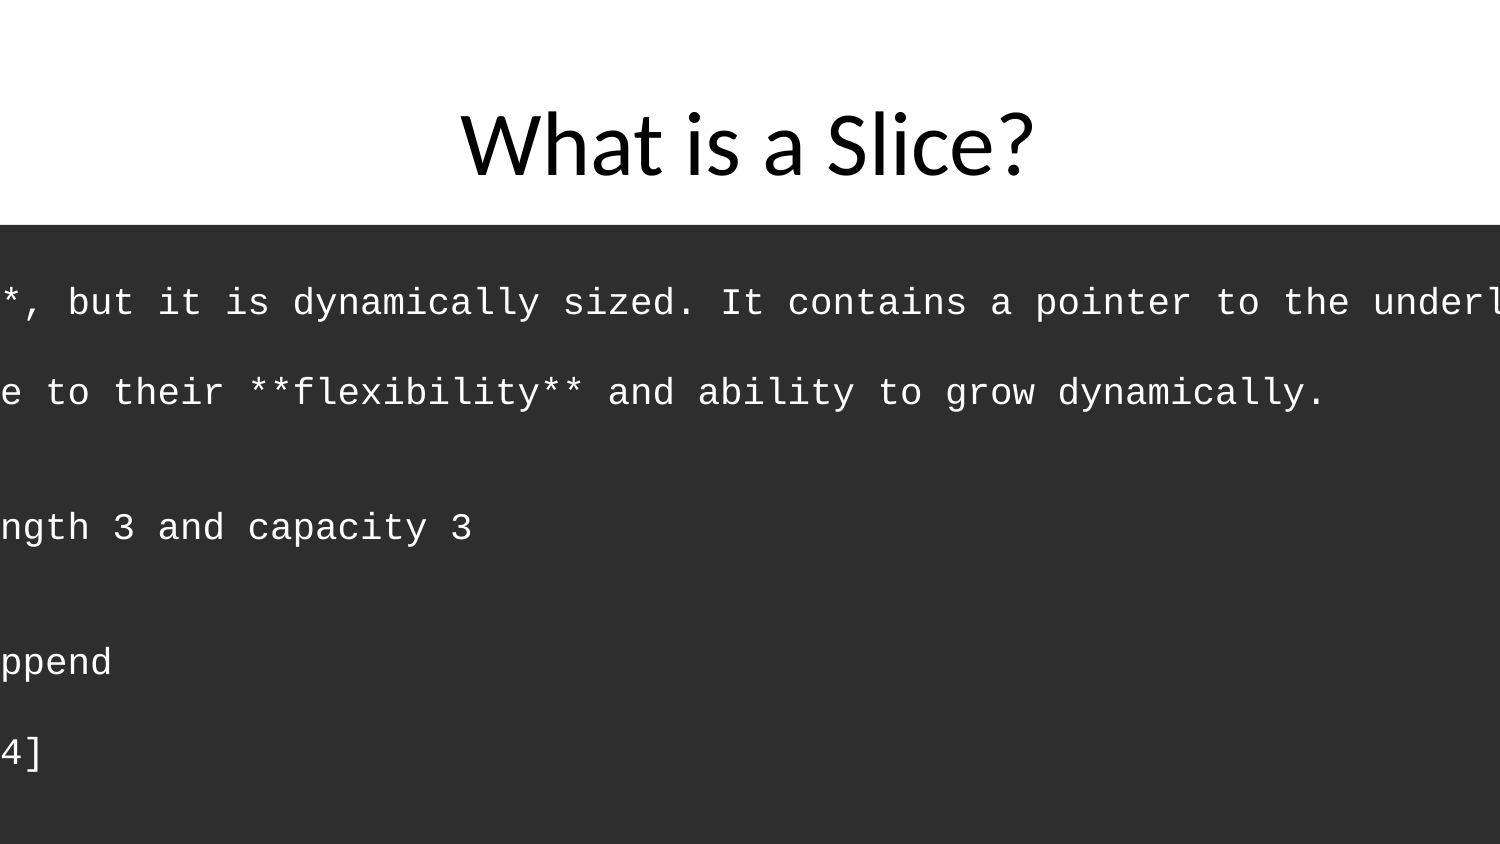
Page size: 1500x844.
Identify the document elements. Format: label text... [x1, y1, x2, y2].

text_box A slice is built **on top of an array**, but it is dynamically sized. It contains a pointer to the underlying array, its length, and its capacity. Slices are more commonly used in Go due to their **flexibility** and ability to grow dynamically. ```go s := []int{1, 2, 3} // A slice with length 3 and capacity 3 fmt.Println(s) // Output: [1 2 3] // Slices can grow dynamically using append s = append(s, 4) fmt.Println(s) // Output: [1 2 3 4] ``` [0, 224, 1500, 844]
title What is a Slice? [75, 45, 1425, 224]
